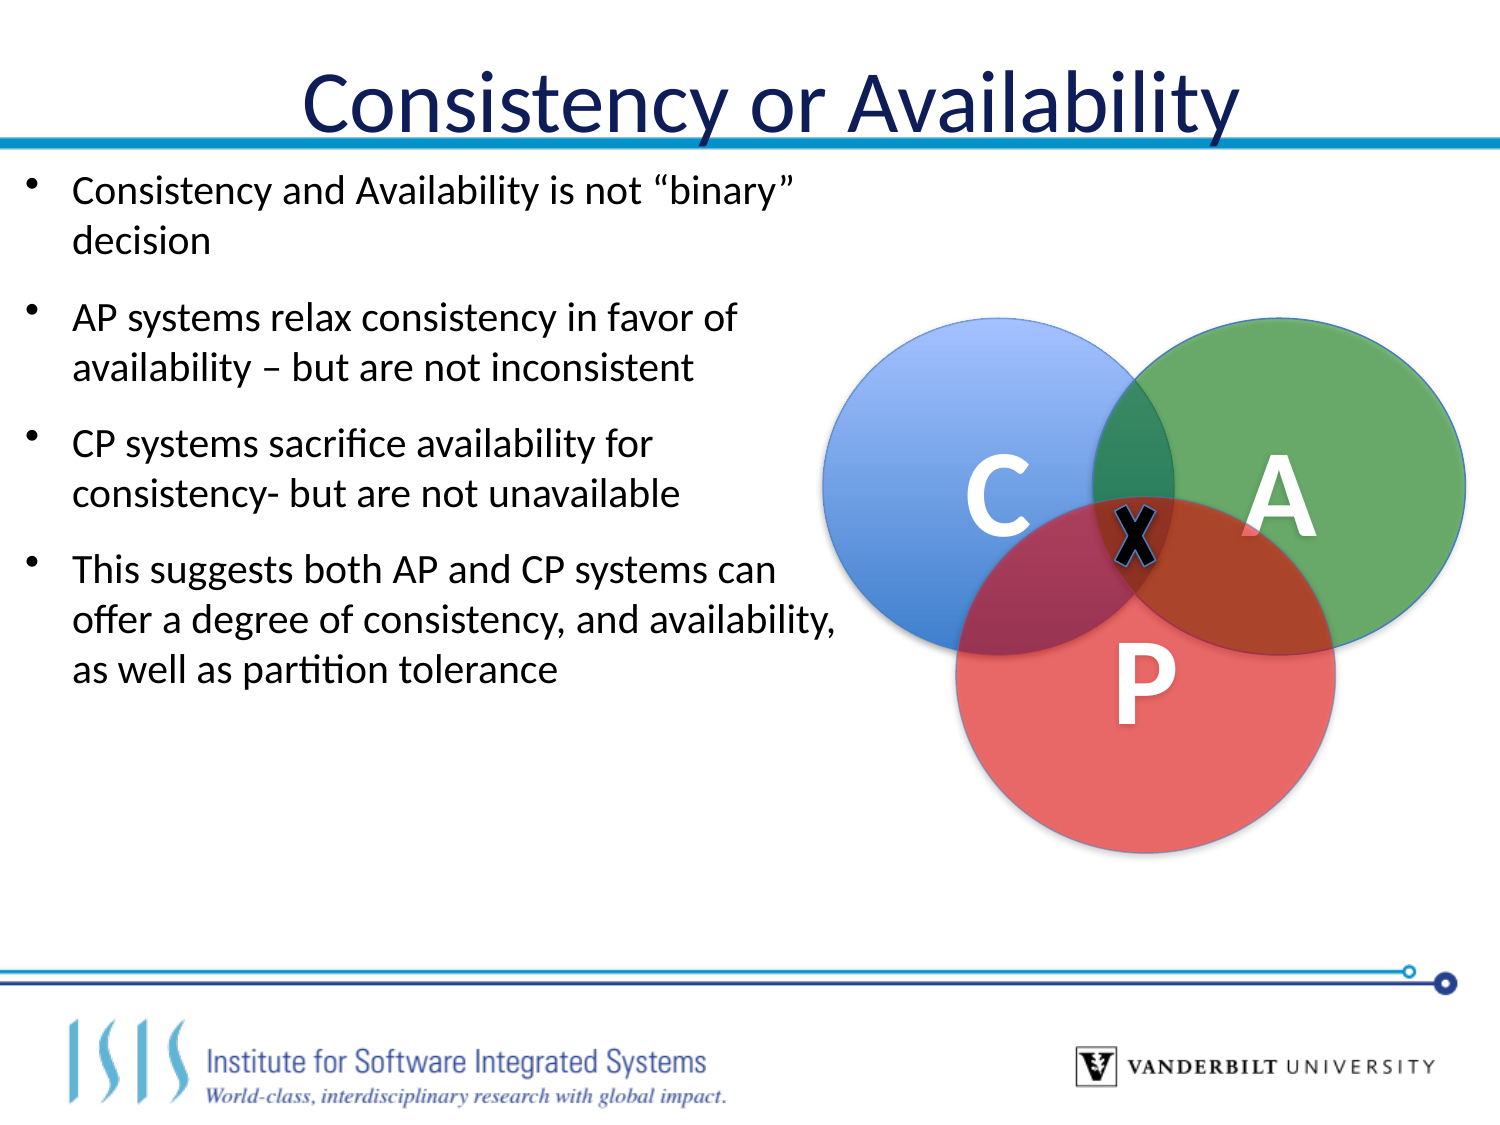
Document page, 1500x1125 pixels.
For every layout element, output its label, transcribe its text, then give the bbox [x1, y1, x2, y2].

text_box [822, 317, 1466, 854]
title Consistency or Availability [72, 18, 1472, 176]
text_box Consistency and Availability is not “binary” decision AP systems relax consistency in favor of availability – but are not inconsistent CP systems sacrifice availability for consistency- but are not unavailable This suggests both AP and CP systems can offer a degree of consistency, and availability, as well as partition tolerance [10, 155, 875, 700]
